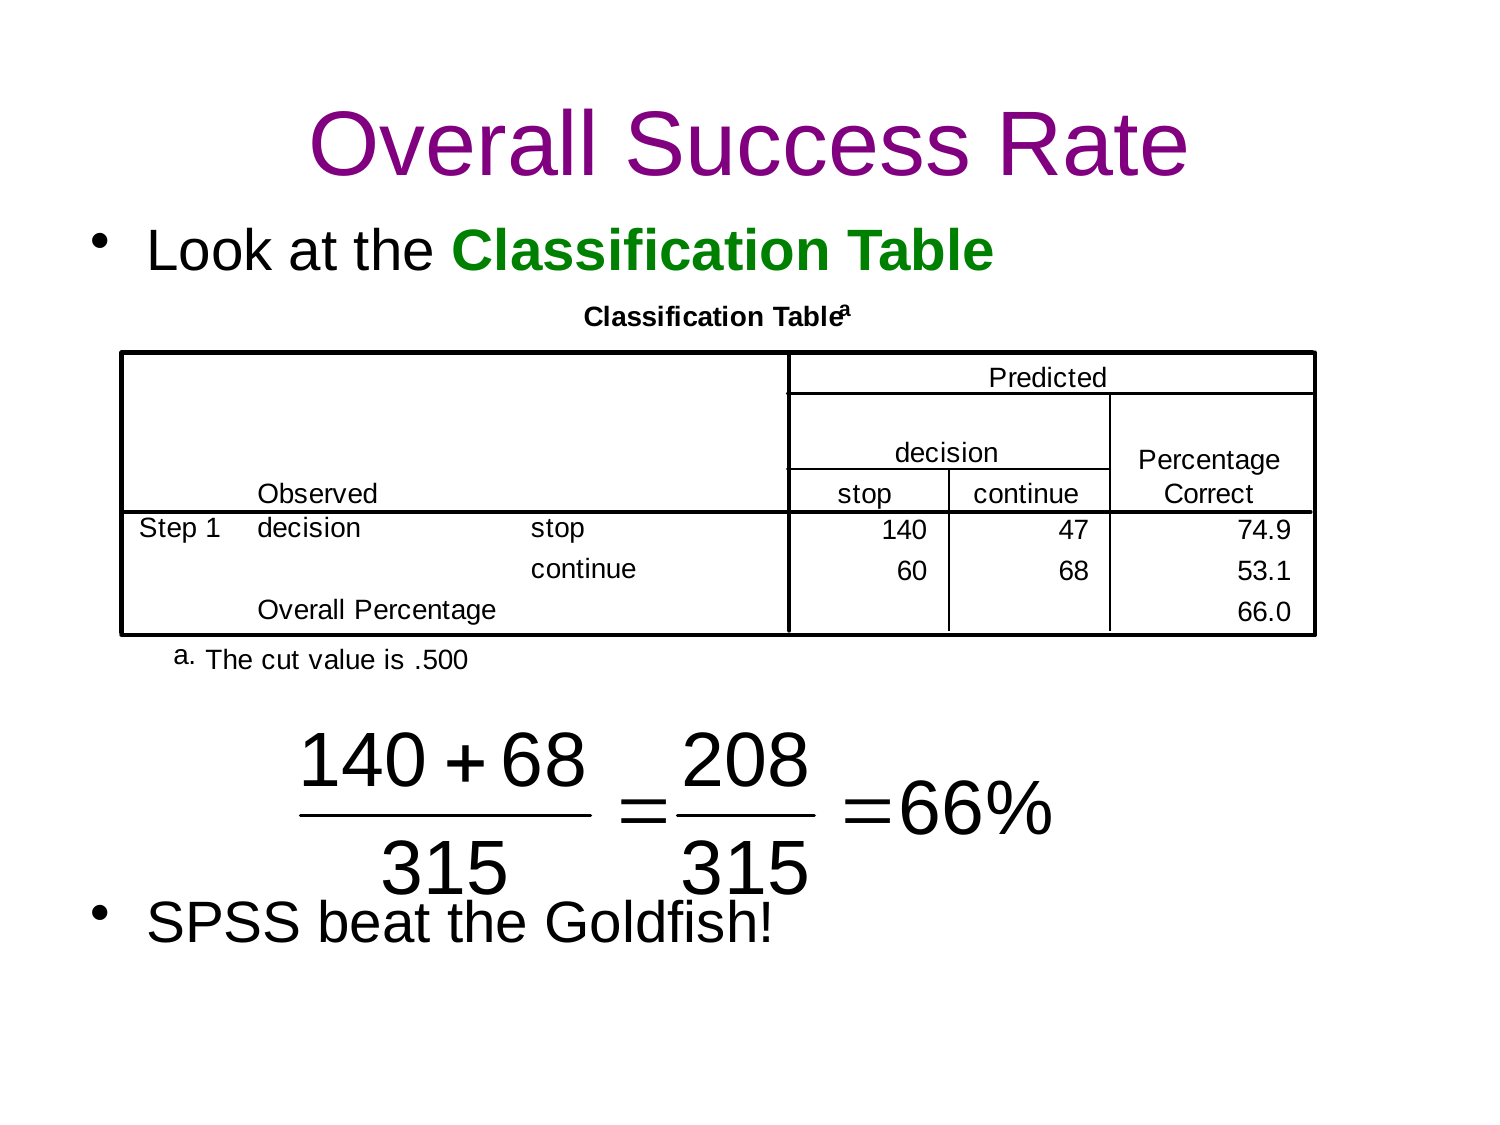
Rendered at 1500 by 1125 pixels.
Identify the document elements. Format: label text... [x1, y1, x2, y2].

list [287, 712, 1066, 912]
picture [99, 274, 1335, 702]
title Overall Success Rate [75, 45, 1425, 233]
list Look at the Classification Table SPSS beat the Goldfish! [75, 212, 1400, 1005]
